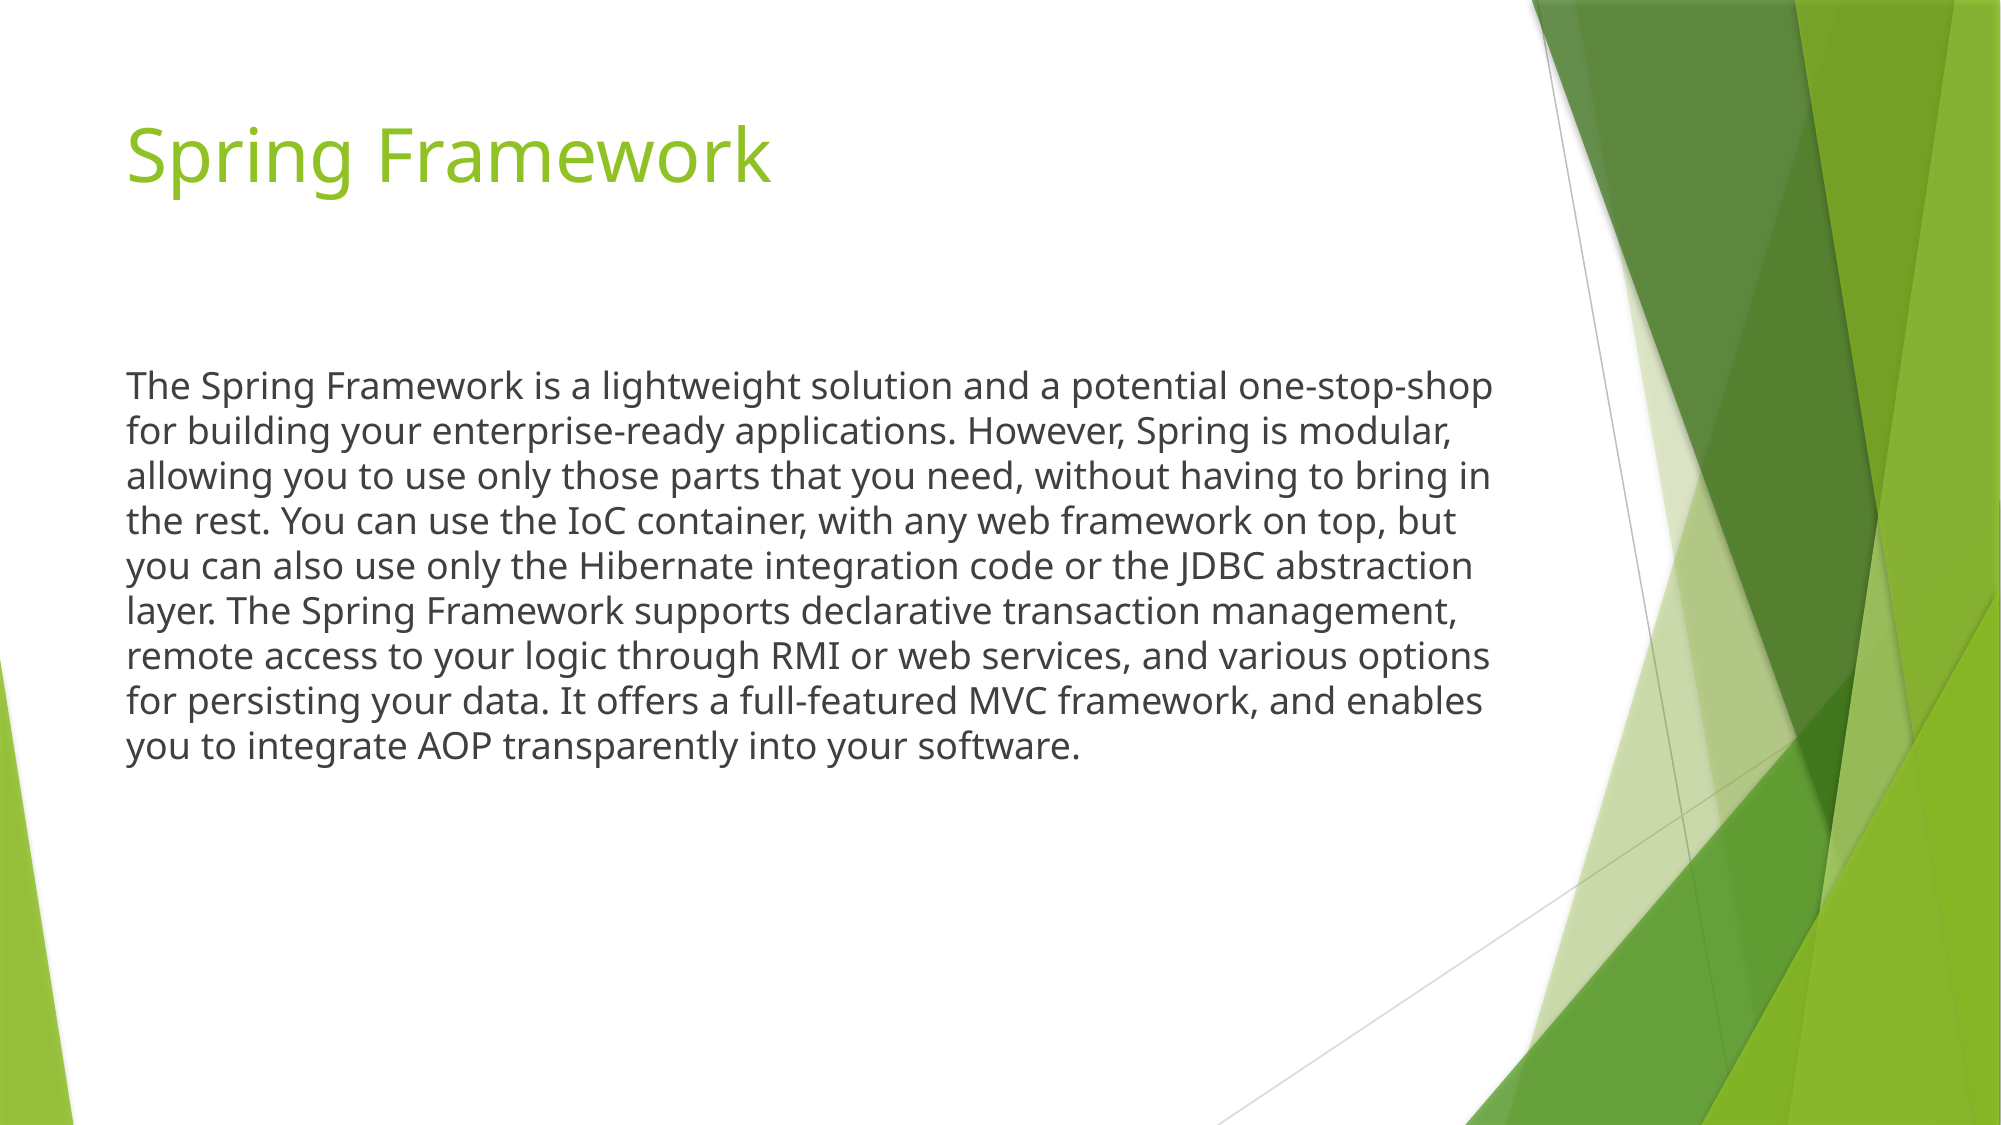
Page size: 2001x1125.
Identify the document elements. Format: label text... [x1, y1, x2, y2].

list The Spring Framework is a lightweight solution and a potential one-stop-shop for building your enterprise-ready applications. However, Spring is modular, allowing you to use only those parts that you need, without having to bring in the rest. You can use the IoC container, with any web framework on top, but you can also use only the Hibernate integration code or the JDBC abstraction layer. The Spring Framework supports declarative transaction management, remote access to your logic through RMI or web services, and various options for persisting your data. It offers a full-featured MVC framework, and enables you to integrate AOP transparently into your software. [111, 354, 1522, 992]
title Spring Framework [111, 99, 1522, 317]
